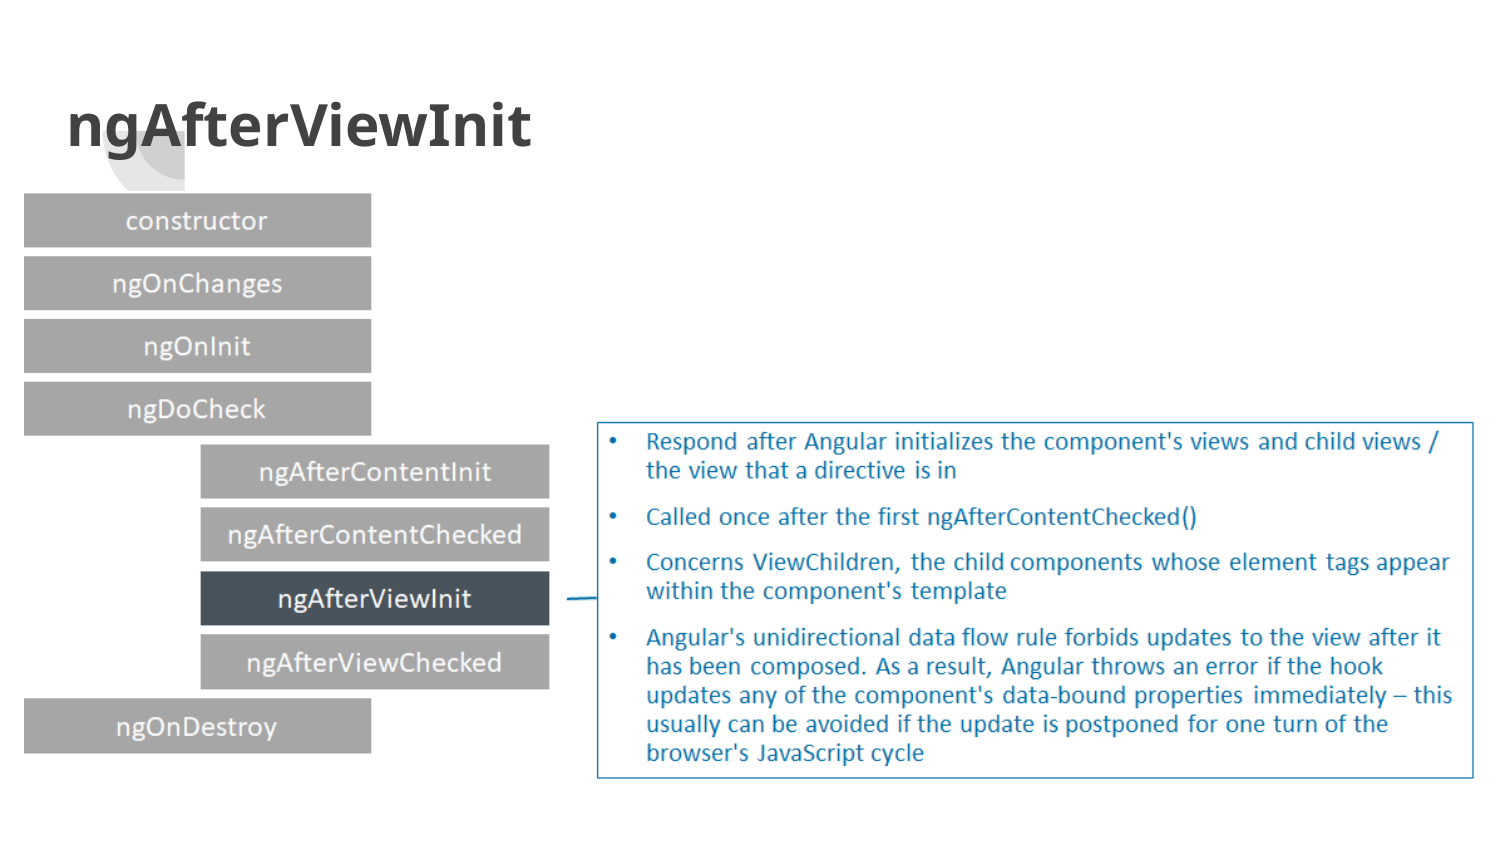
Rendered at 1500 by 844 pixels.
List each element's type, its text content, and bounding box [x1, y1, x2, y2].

title ngAfterViewInit [51, 72, 1449, 167]
picture [24, 191, 1476, 785]
